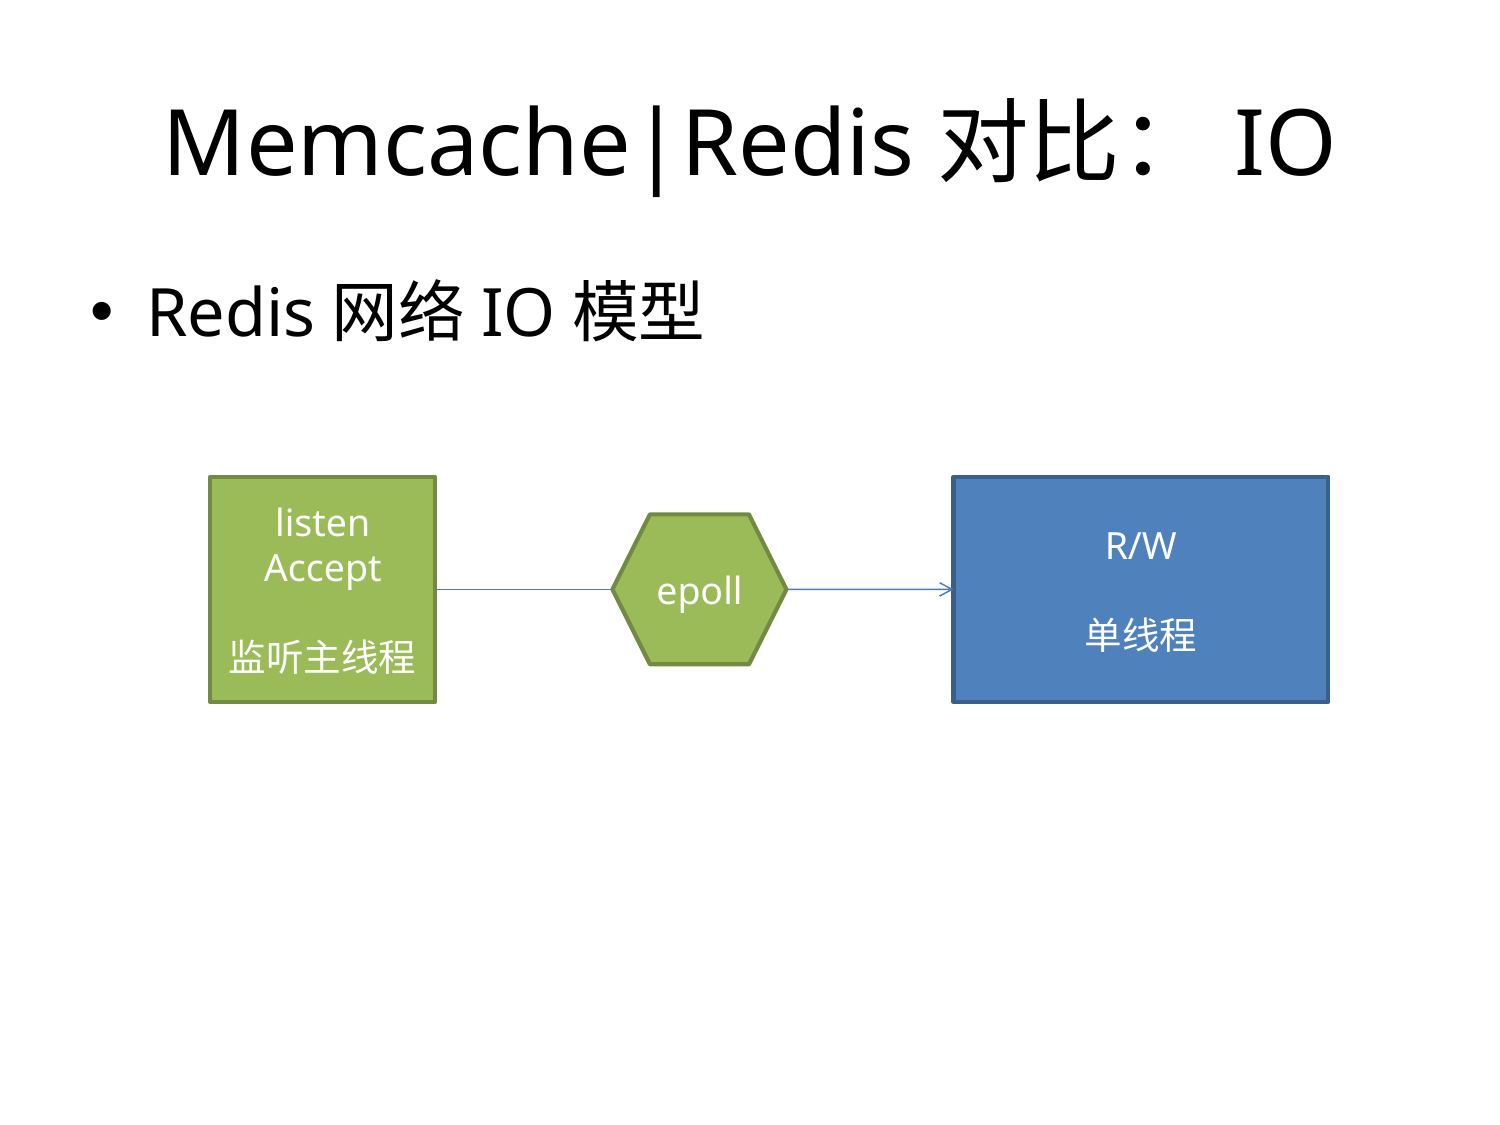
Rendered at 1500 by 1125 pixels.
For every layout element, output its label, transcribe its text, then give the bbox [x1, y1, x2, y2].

text_box R/W 单线程 [951, 475, 1330, 704]
list Redis网络IO模型 [75, 262, 1425, 388]
text_box epoll [610, 512, 789, 667]
title Memcache|Redis对比：IO [75, 45, 1425, 233]
text_box listen Accept 监听主线程 [208, 475, 437, 704]
